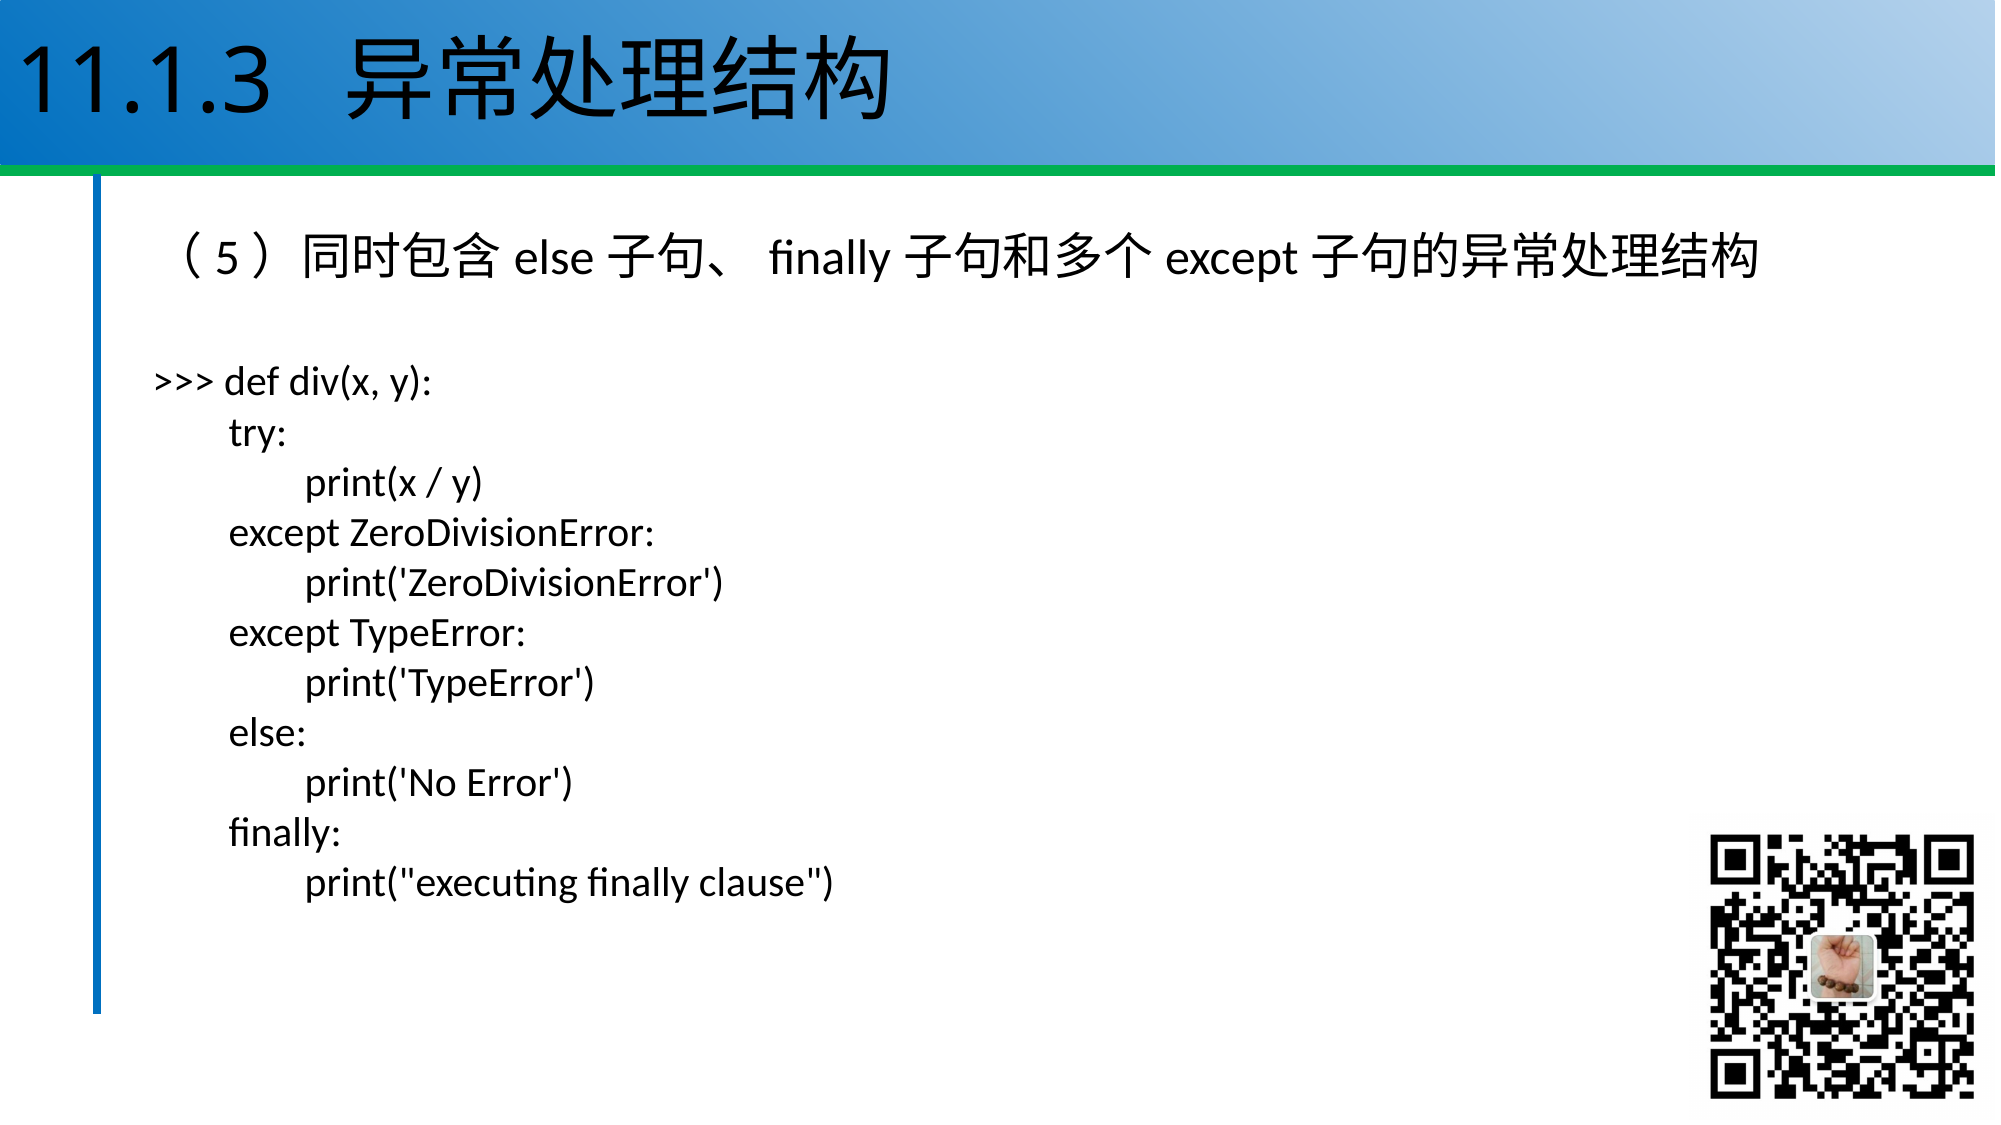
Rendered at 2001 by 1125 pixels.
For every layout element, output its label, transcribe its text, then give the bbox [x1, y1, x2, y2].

title 11.1.3 异常处理结构 [0, 0, 1995, 165]
list （5）同时包含else子句、finally子句和多个except子句的异常处理结构 >>> def div(x, y): try: print(x / y) except ZeroDivisionError: print('ZeroDivisionError') except TypeError: print('TypeError') else: print('No Error') finally: print("executing finally clause") [137, 216, 1863, 978]
picture [1689, 813, 1995, 1120]
